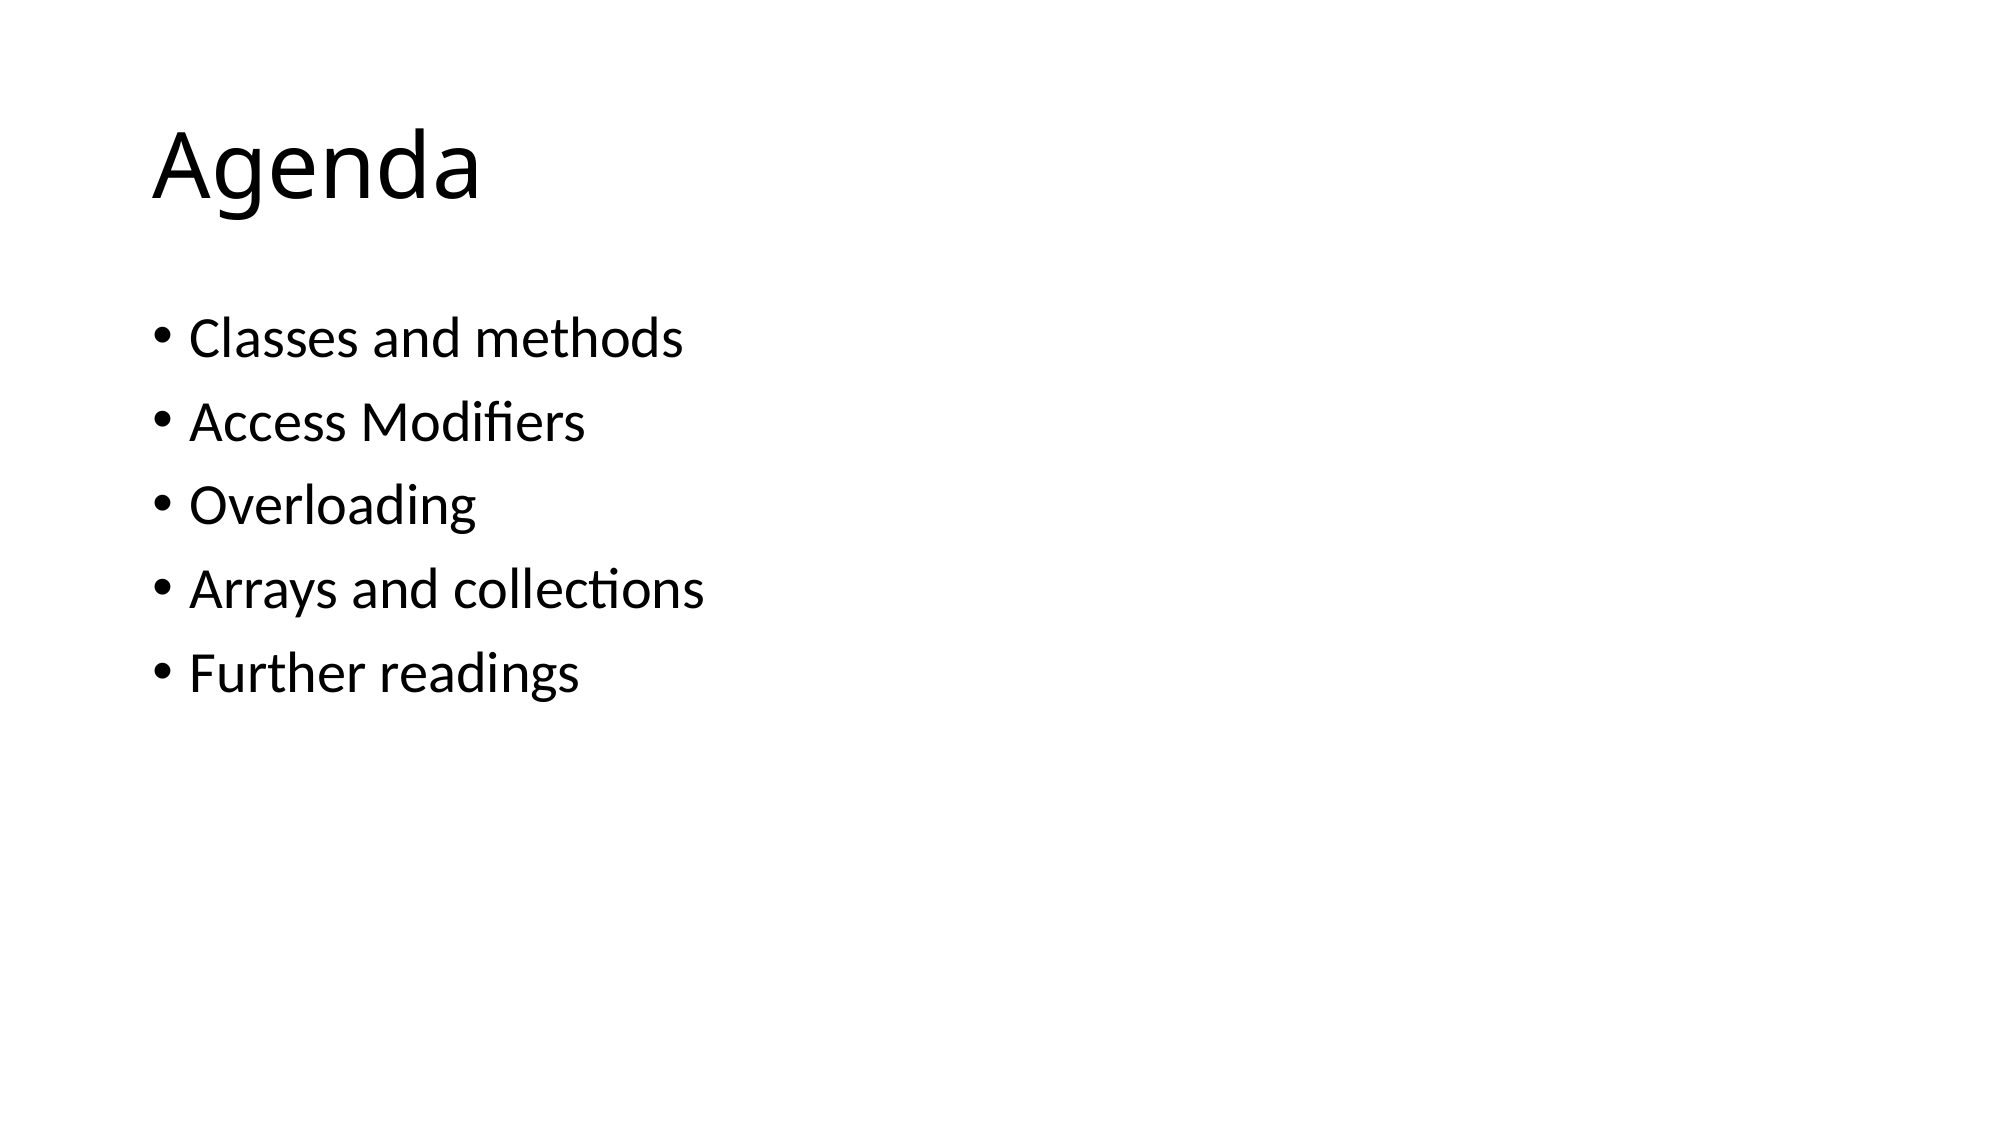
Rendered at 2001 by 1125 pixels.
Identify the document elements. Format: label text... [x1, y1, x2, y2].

title Agenda [137, 59, 1863, 278]
list Classes and methods Access Modifiers Overloading Arrays and collections Further readings [137, 299, 1863, 1014]
